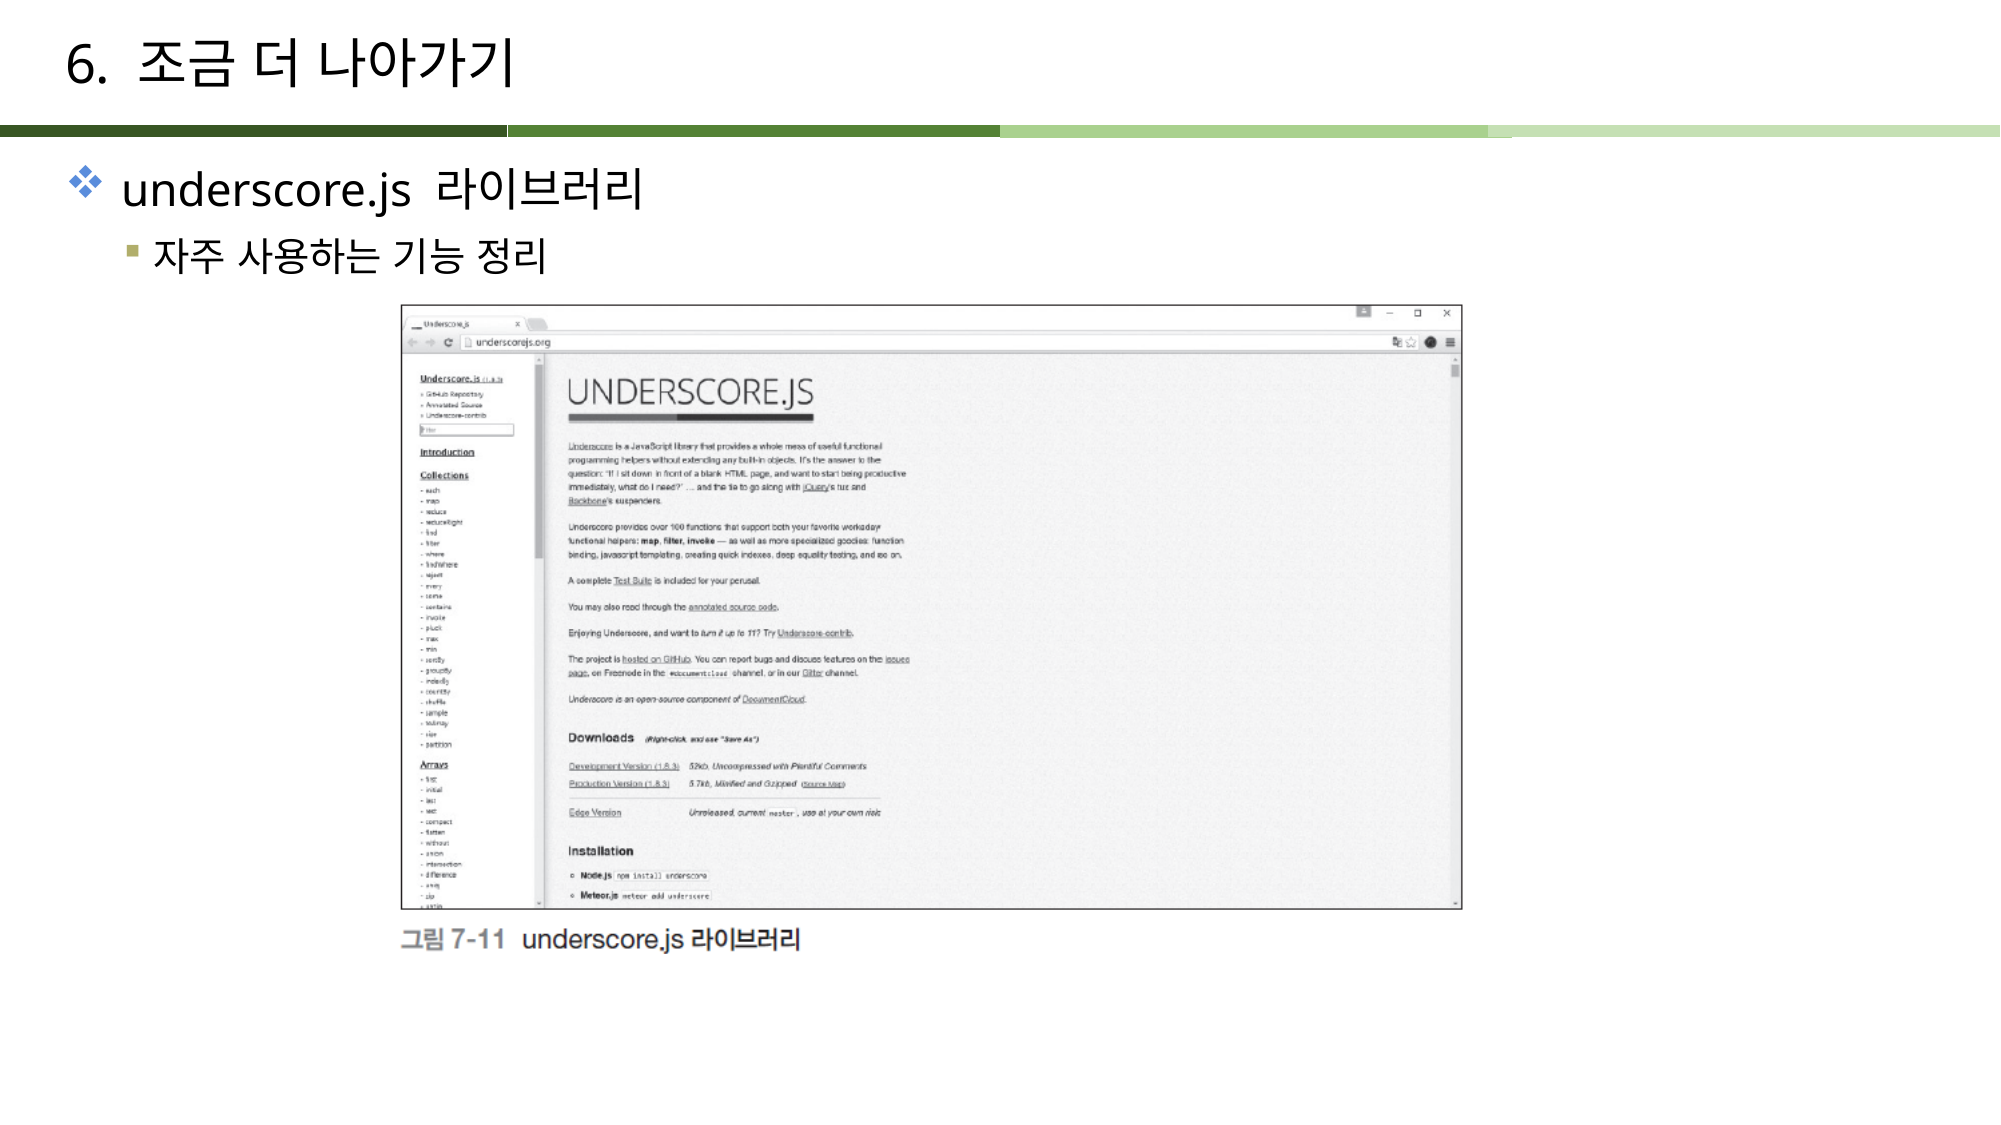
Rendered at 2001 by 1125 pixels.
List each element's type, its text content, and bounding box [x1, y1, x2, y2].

list underscore.js 라이브러리 자주 사용하는 기능 정리 [50, 152, 1950, 1091]
title 6. 조금 더 나아가기 [50, 22, 1775, 110]
picture [397, 302, 1464, 958]
